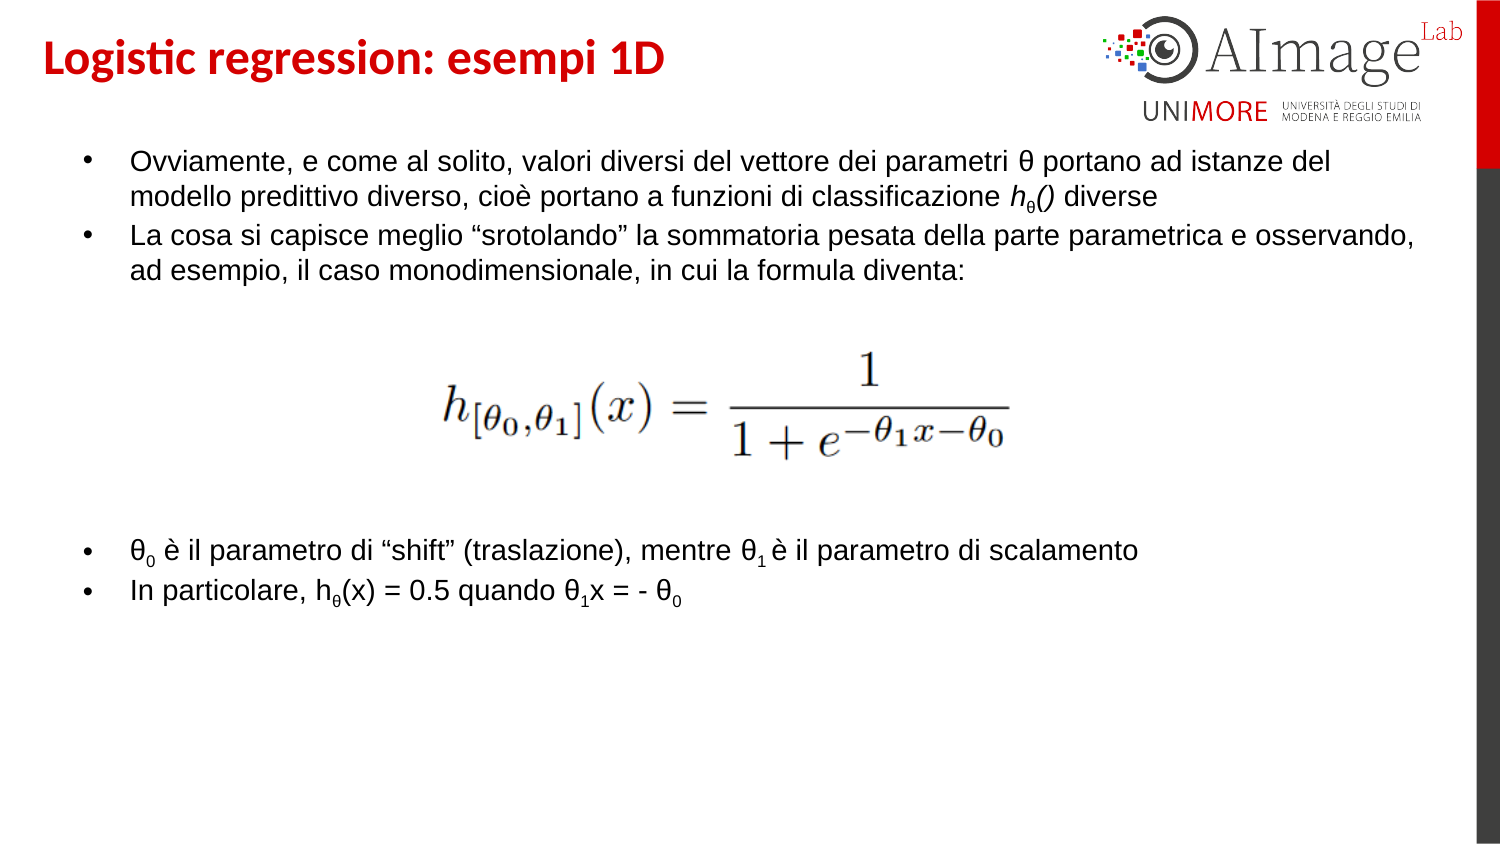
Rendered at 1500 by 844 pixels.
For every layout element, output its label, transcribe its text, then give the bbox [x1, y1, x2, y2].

picture [1103, 16, 1464, 128]
text_box Ovviamente, e come al solito, valori diversi del vettore dei parametri θ portano ad istanze del modello predittivo diverso, cioè portano a funzioni di classificazione hθ() diverse La cosa si capisce meglio “srotolando” la sommatoria pesata della parte parametrica e osservando, ad esempio, il caso monodimensionale, in cui la formula diventa: θ0 è il parametro di “shift” (traslazione), mentre θ1 è il parametro di scalamento In particolare, hθ(x) = 0.5 quando θ1x = - θ0 [67, 126, 1433, 702]
picture [428, 322, 1045, 488]
text_box Logistic regression: esempi 1D [41, 22, 1238, 85]
